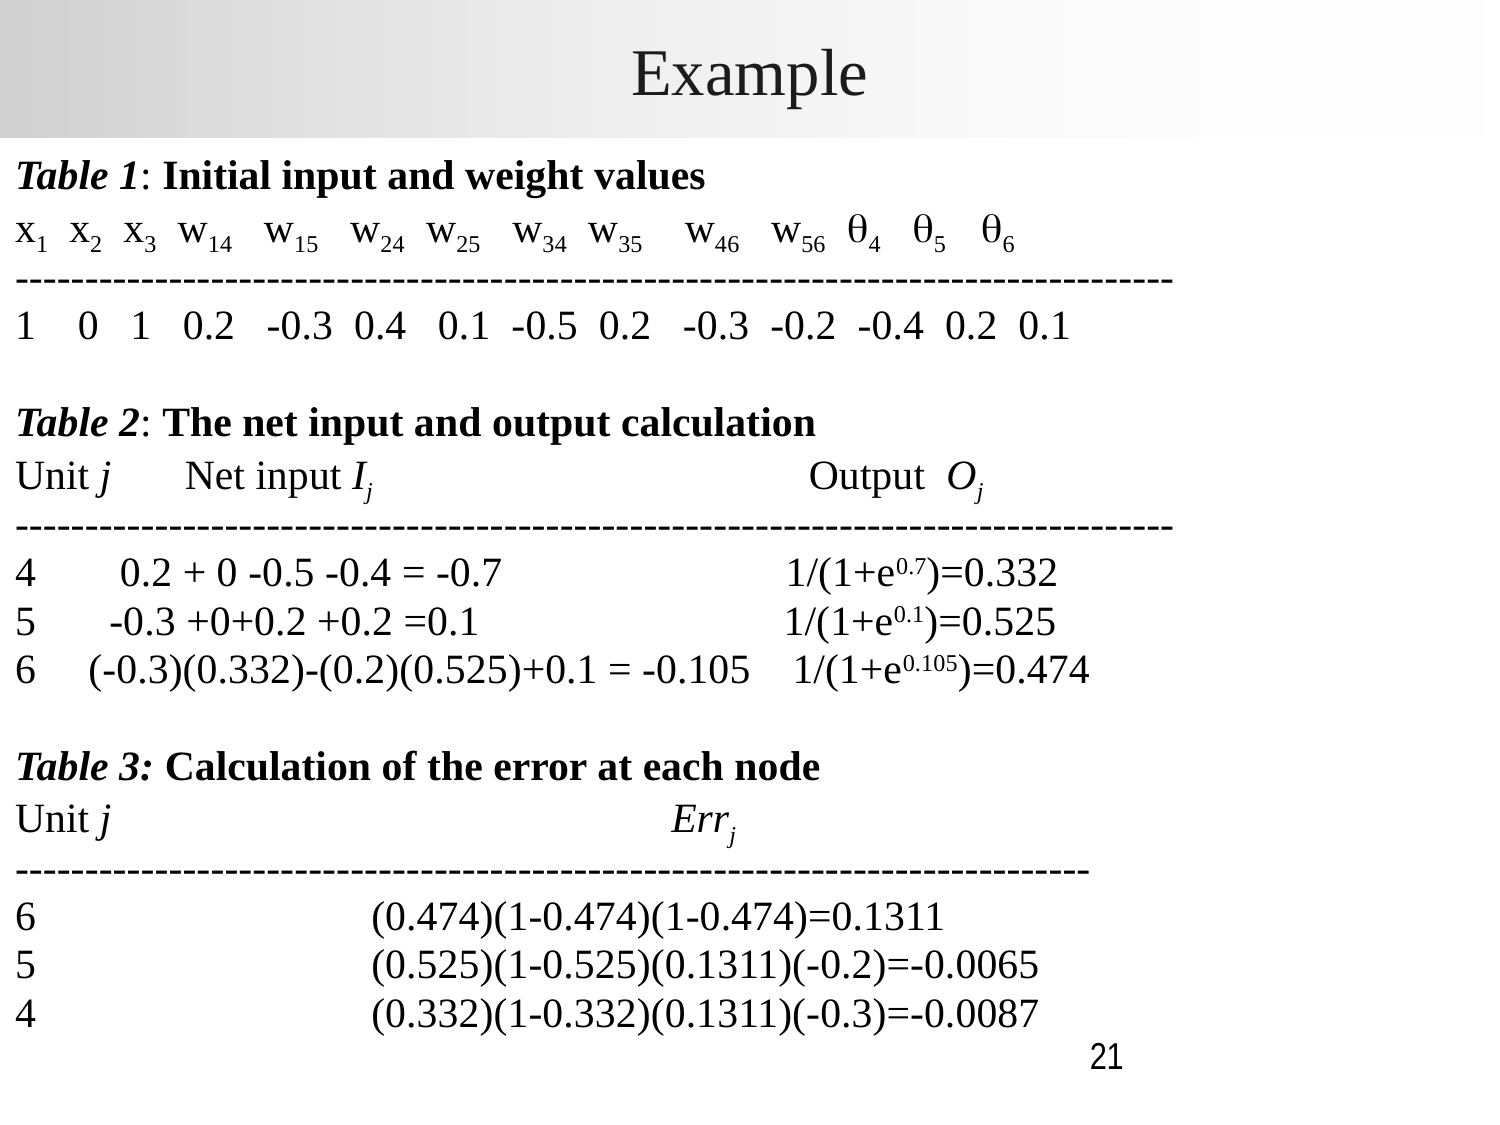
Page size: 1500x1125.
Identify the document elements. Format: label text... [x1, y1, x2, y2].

title Example [0, 0, 1500, 138]
slide_number 21 [1074, 1026, 1425, 1100]
list Table 1: Initial input and weight values x1 x2 x3 w14 w15 w24 w25 w34 w35 w46 w56 4 5 6 ----------------------------------------------------------------------------------- 1 0 1 0.2 -0.3 0.4 0.1 -0.5 0.2 -0.3 -0.2 -0.4 0.2 0.1 Table 2: The net input and output calculation Unit j Net input Ij Output Oj ----------------------------------------------------------------------------------- 4 0.2 + 0 -0.5 -0.4 = -0.7 1/(1+e0.7)=0.332 5 -0.3 +0+0.2 +0.2 =0.1 1/(1+e0.1)=0.525 6 (-0.3)(0.332)-(0.2)(0.525)+0.1 = -0.105 1/(1+e0.105)=0.474 Table 3: Calculation of the error at each node Unit j Errj ----------------------------------------------------------------------------- 6 (0.474)(1-0.474)(1-0.474)=0.1311 5 (0.525)(1-0.525)(0.1311)(-0.2)=-0.0065 4 (0.332)(1-0.332)(0.1311)(-0.3)=-0.0087 [0, 149, 1500, 1026]
